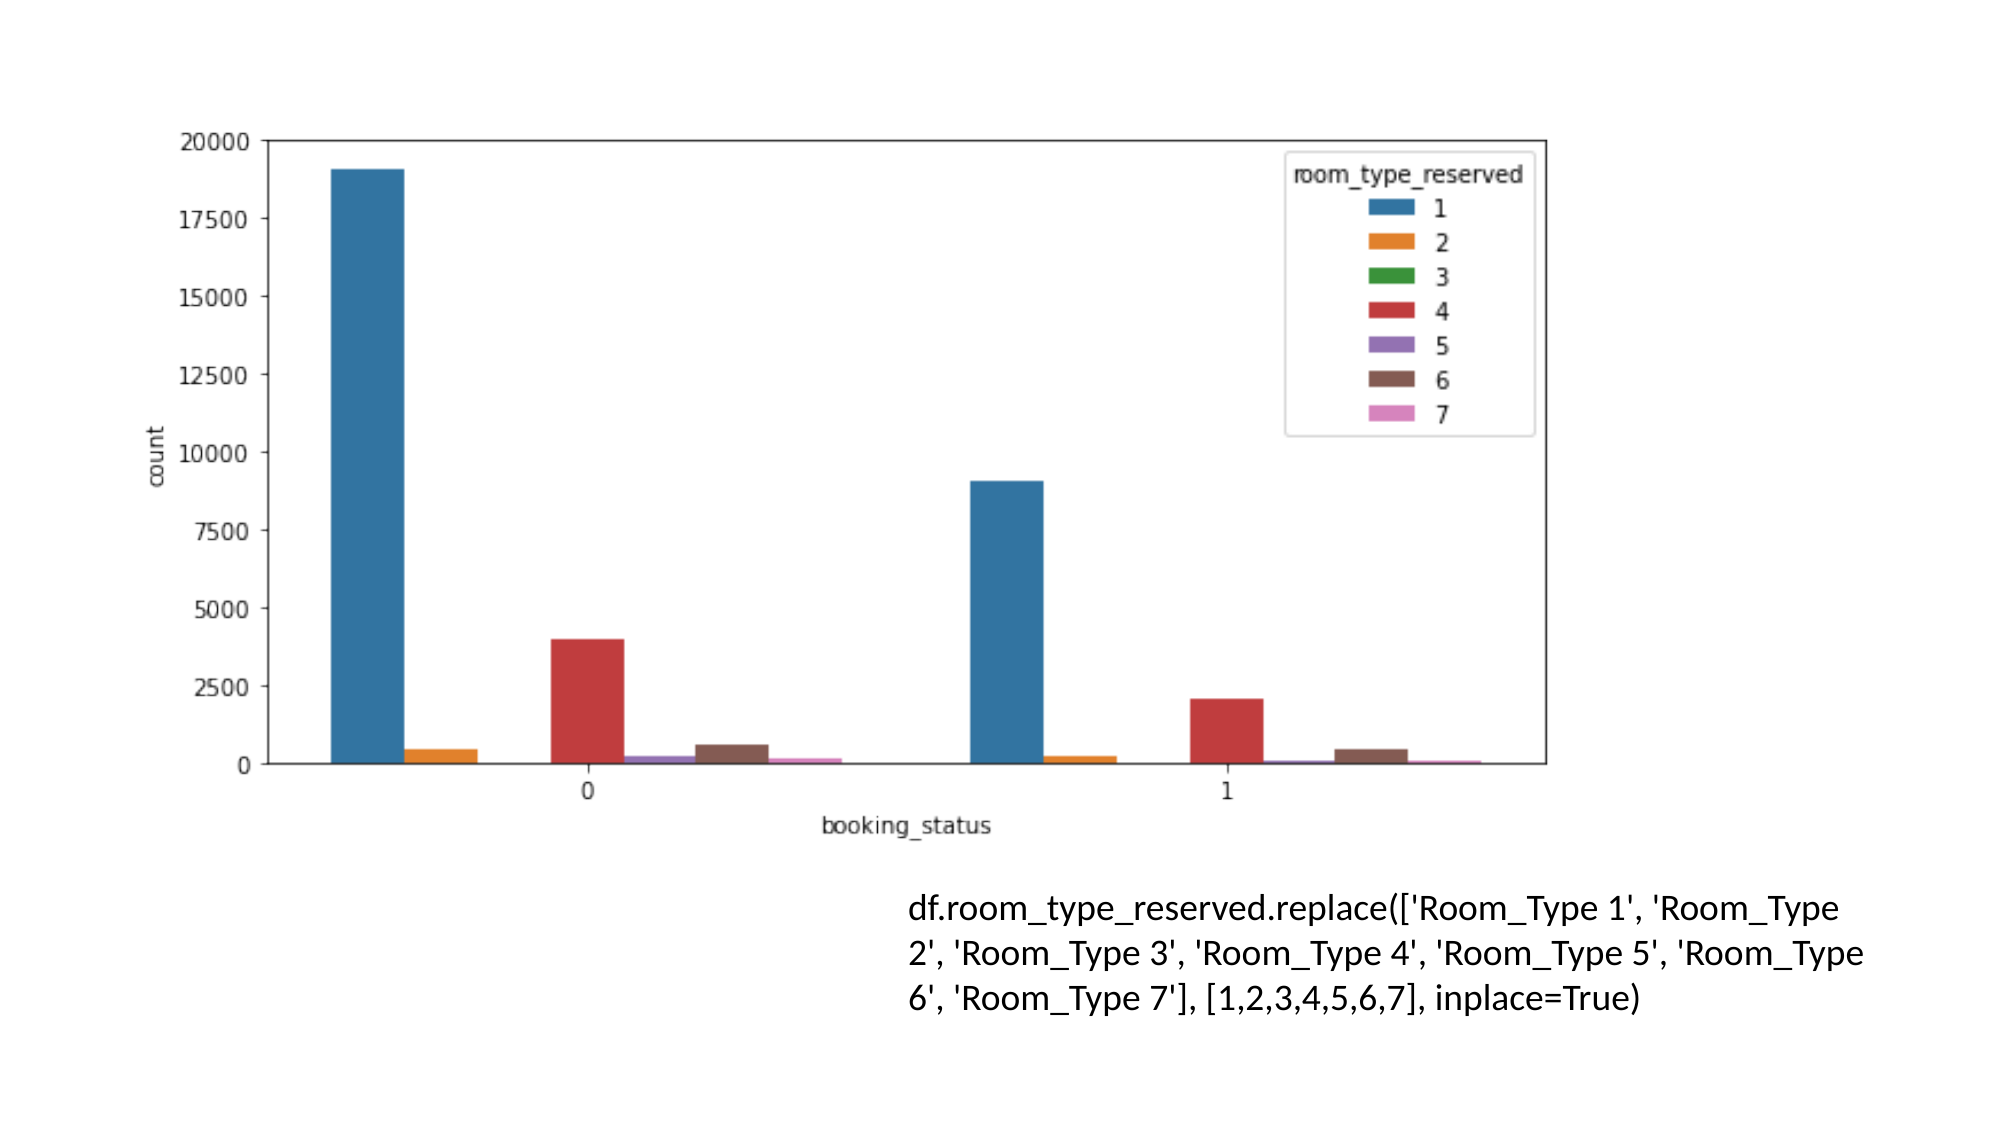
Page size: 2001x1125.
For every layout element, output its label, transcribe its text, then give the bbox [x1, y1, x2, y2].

text_box df.room_type_reserved.replace(['Room_Type 1', 'Room_Type 2', 'Room_Type 3', 'Room_Type 4', 'Room_Type 5', 'Room_Type 6', 'Room_Type 7'], [1,2,3,4,5,6,7], inplace=True) [893, 875, 1894, 1026]
picture [130, 117, 1562, 853]
